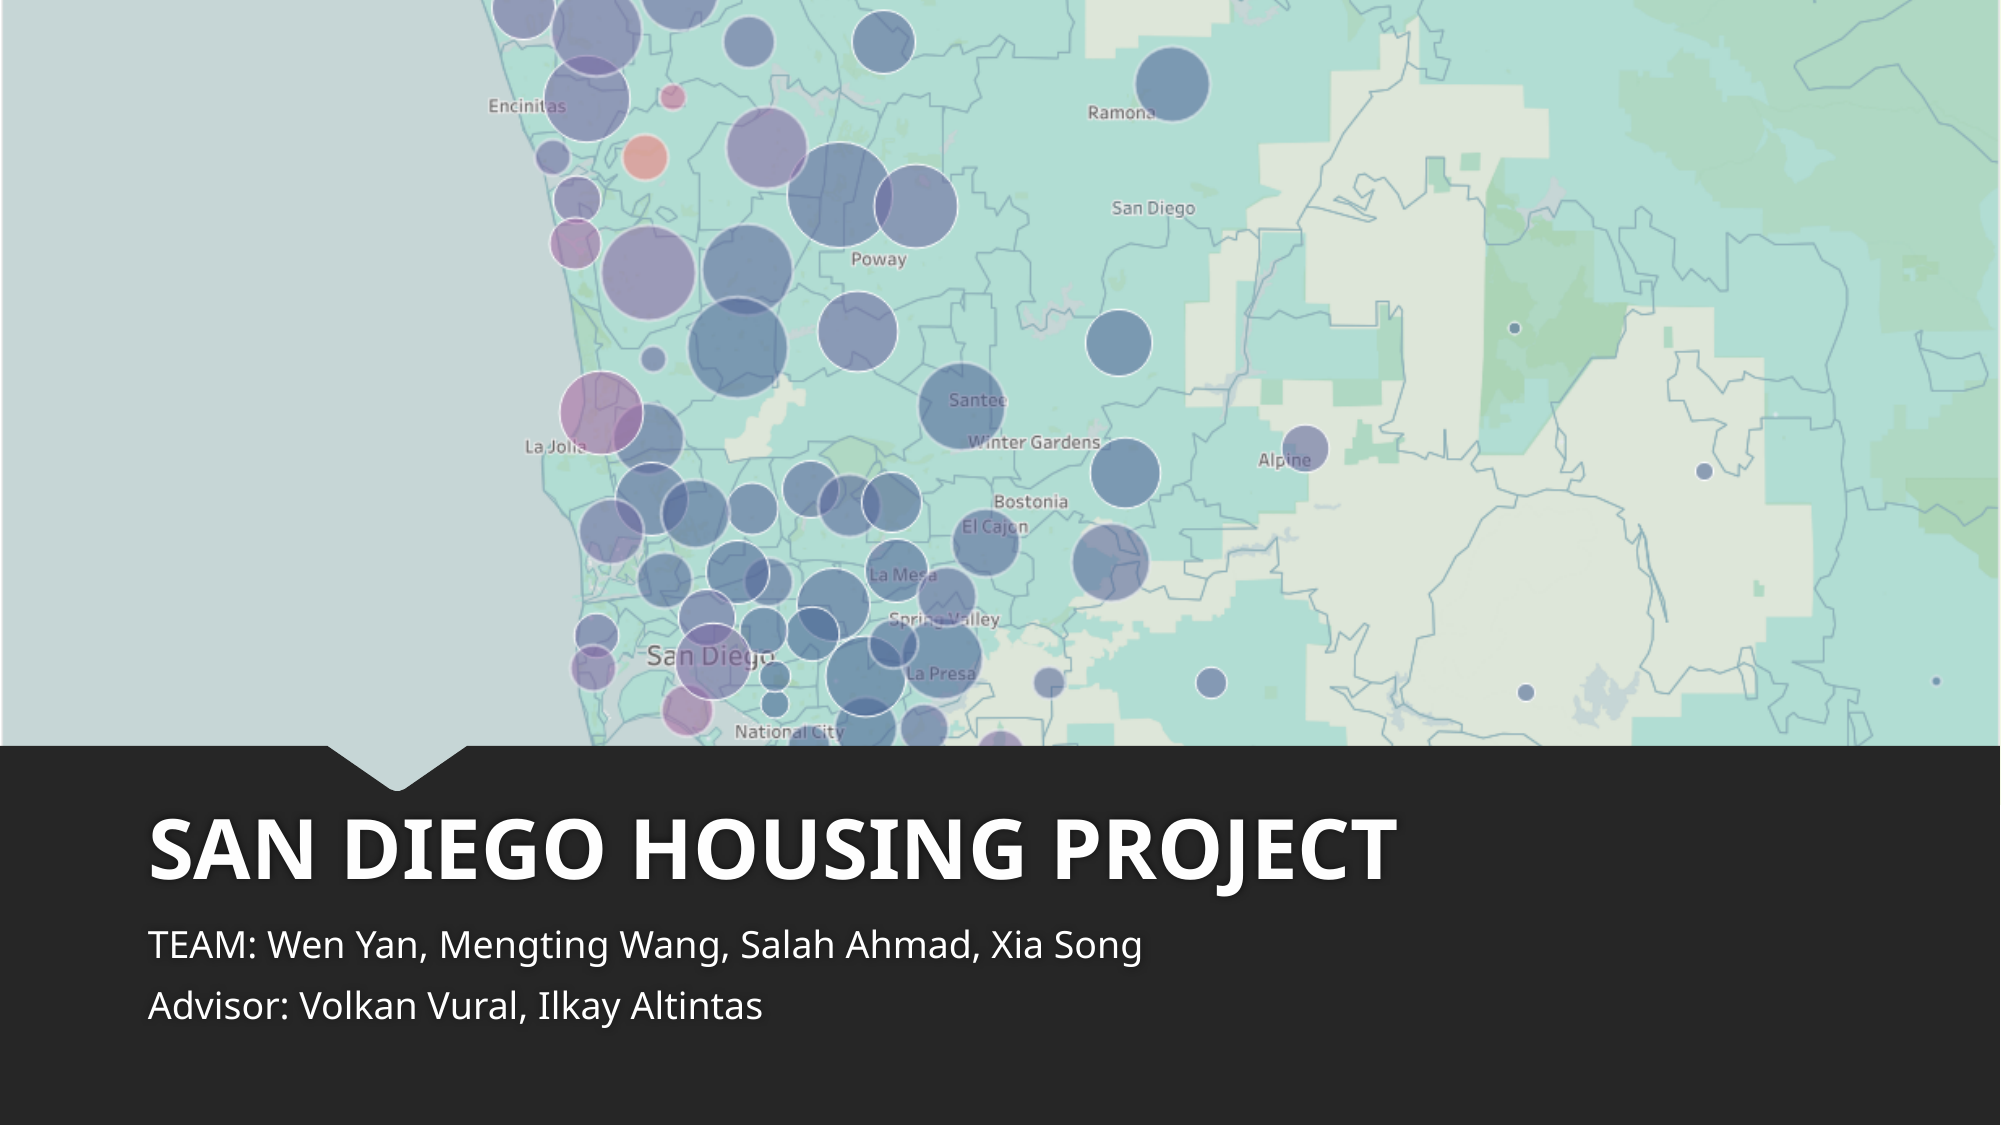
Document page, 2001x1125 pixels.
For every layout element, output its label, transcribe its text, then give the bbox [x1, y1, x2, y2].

title SAN DIEGO HOUSING PROJECT [133, 813, 1868, 904]
subtitle TEAM: Wen Yan, Mengting Wang, Salah Ahmad, Xia Song Advisor: Volkan Vural, Ilkay Altintas [132, 919, 1868, 1070]
text_box [0, 813, 2000, 1125]
picture [0, 0, 2000, 802]
